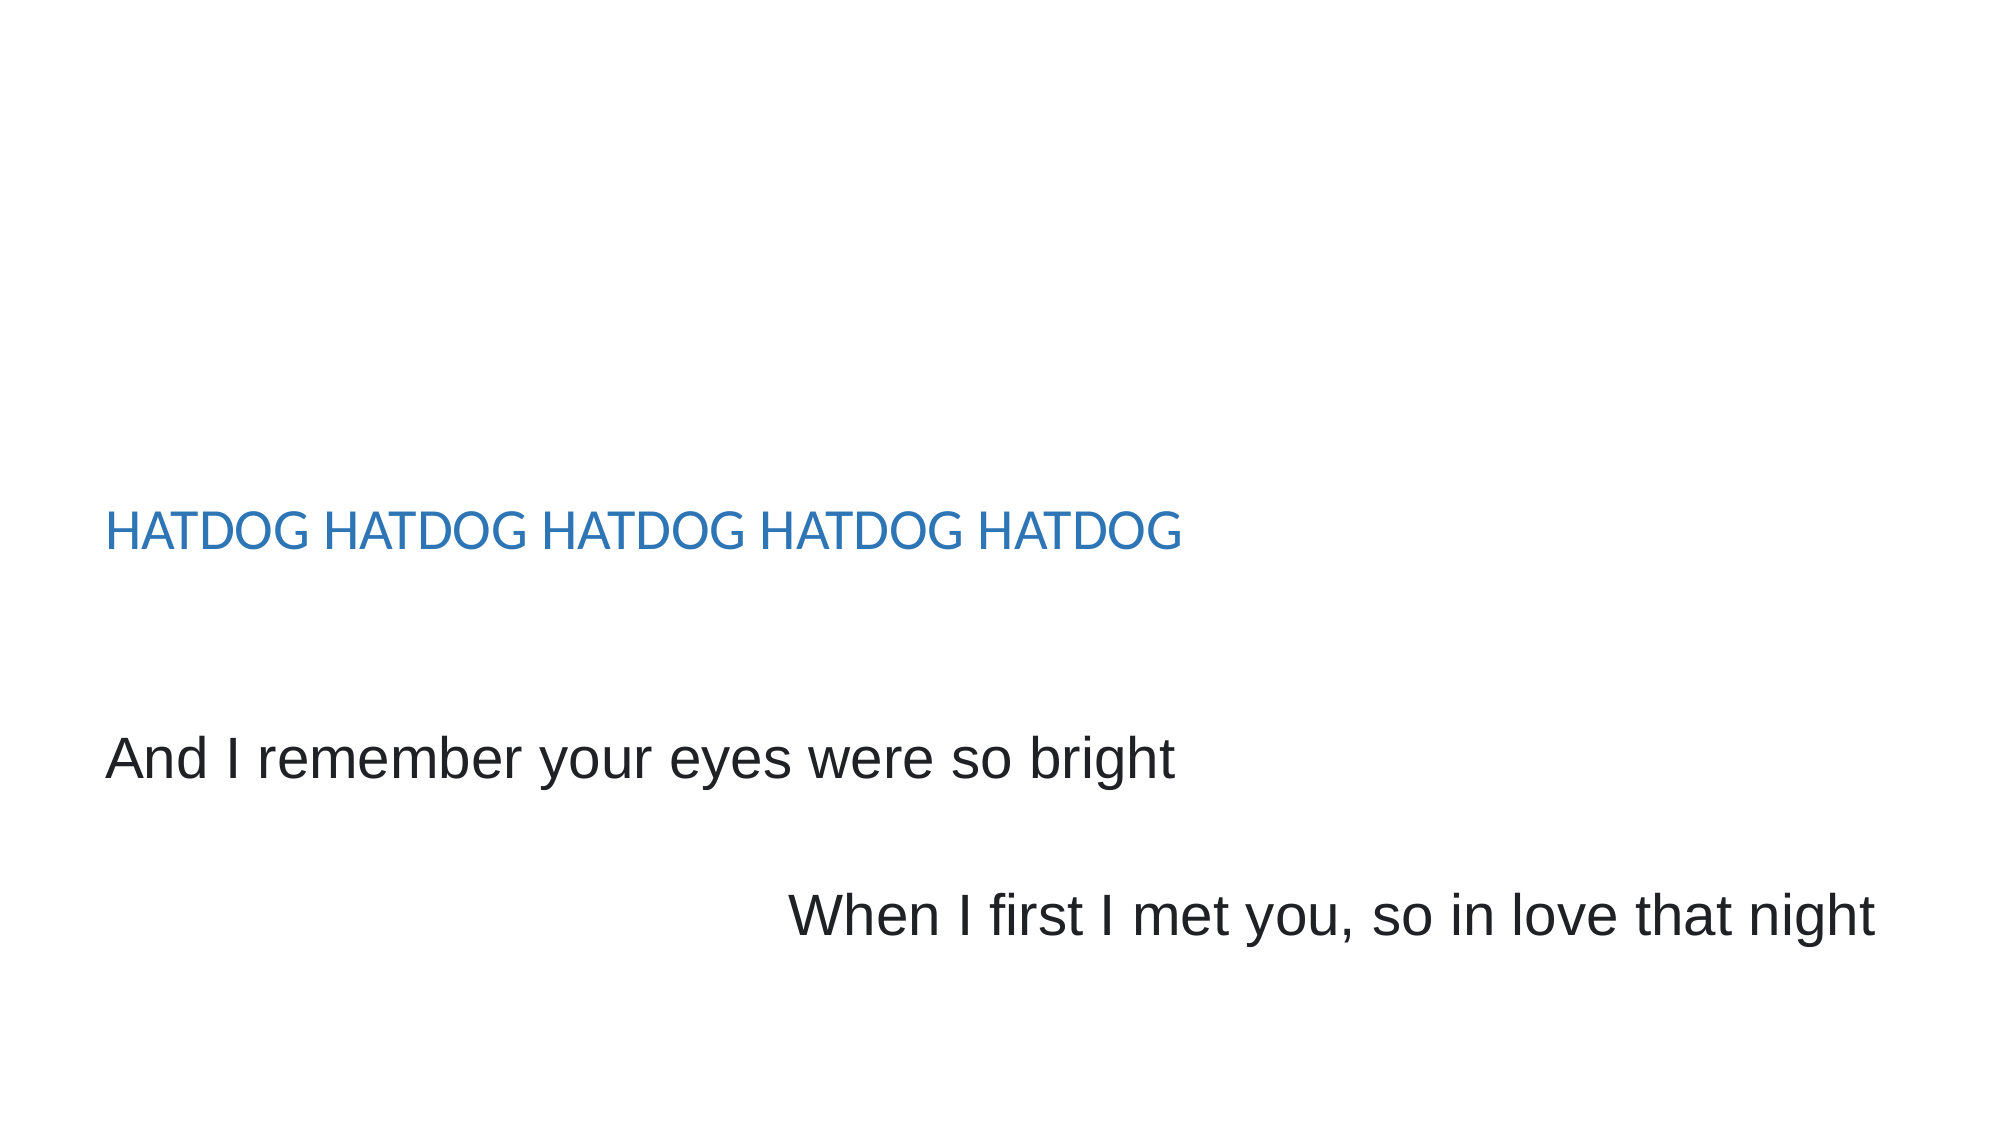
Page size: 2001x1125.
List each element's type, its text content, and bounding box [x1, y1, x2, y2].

text_box When I first I met you, so in love that night [773, 869, 1910, 955]
text_box And I remember your eyes were so bright [90, 712, 1227, 798]
text_box HATDOG HATDOG HATDOG HATDOG HATDOG [90, 484, 1227, 639]
